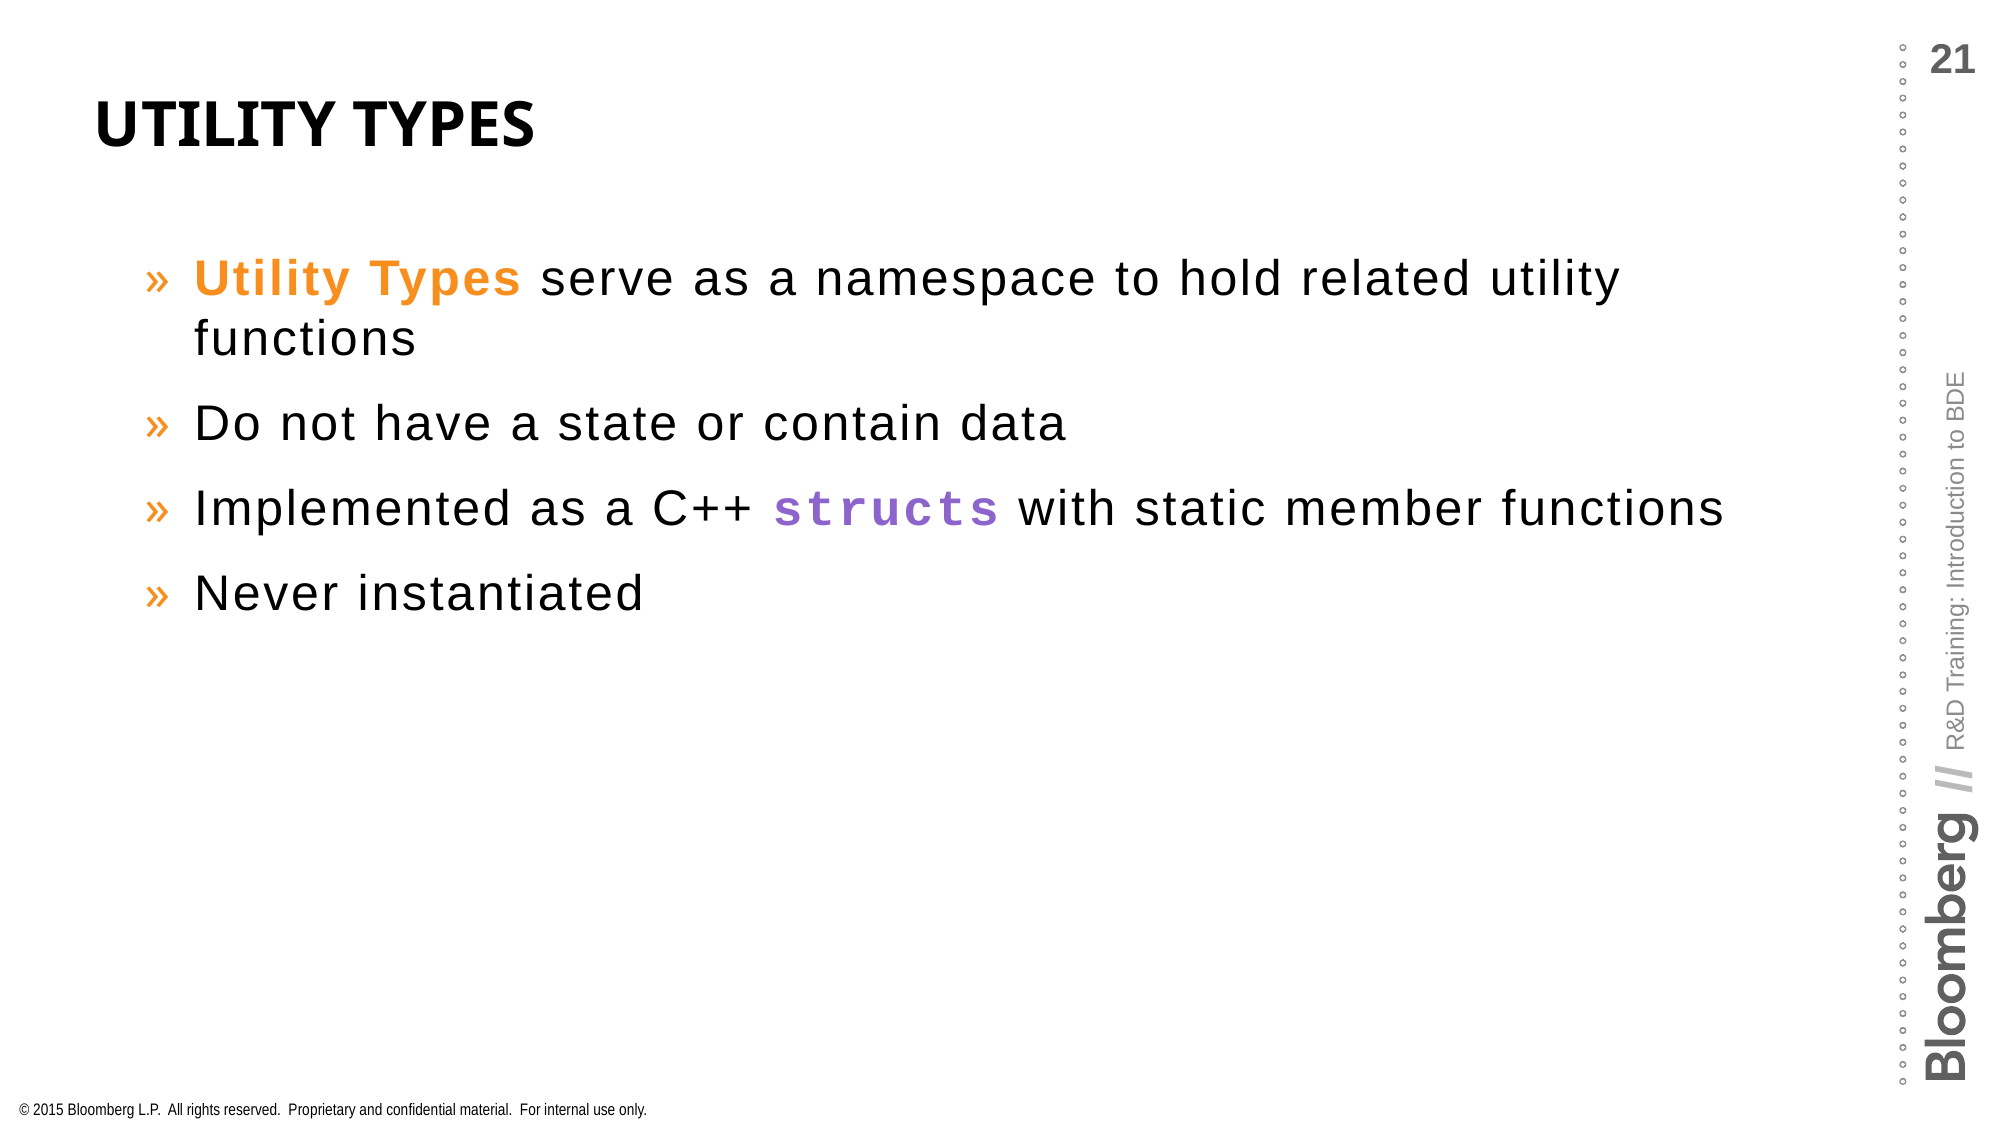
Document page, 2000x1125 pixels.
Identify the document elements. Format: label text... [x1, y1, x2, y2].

title Utility Types [78, 52, 1832, 211]
picture [1896, 27, 1918, 1101]
list Utility Types serve as a namespace to hold related utility functions Do not have a state or contain data Implemented as a C++ structs with static member functions Never instantiated [78, 238, 1834, 1087]
